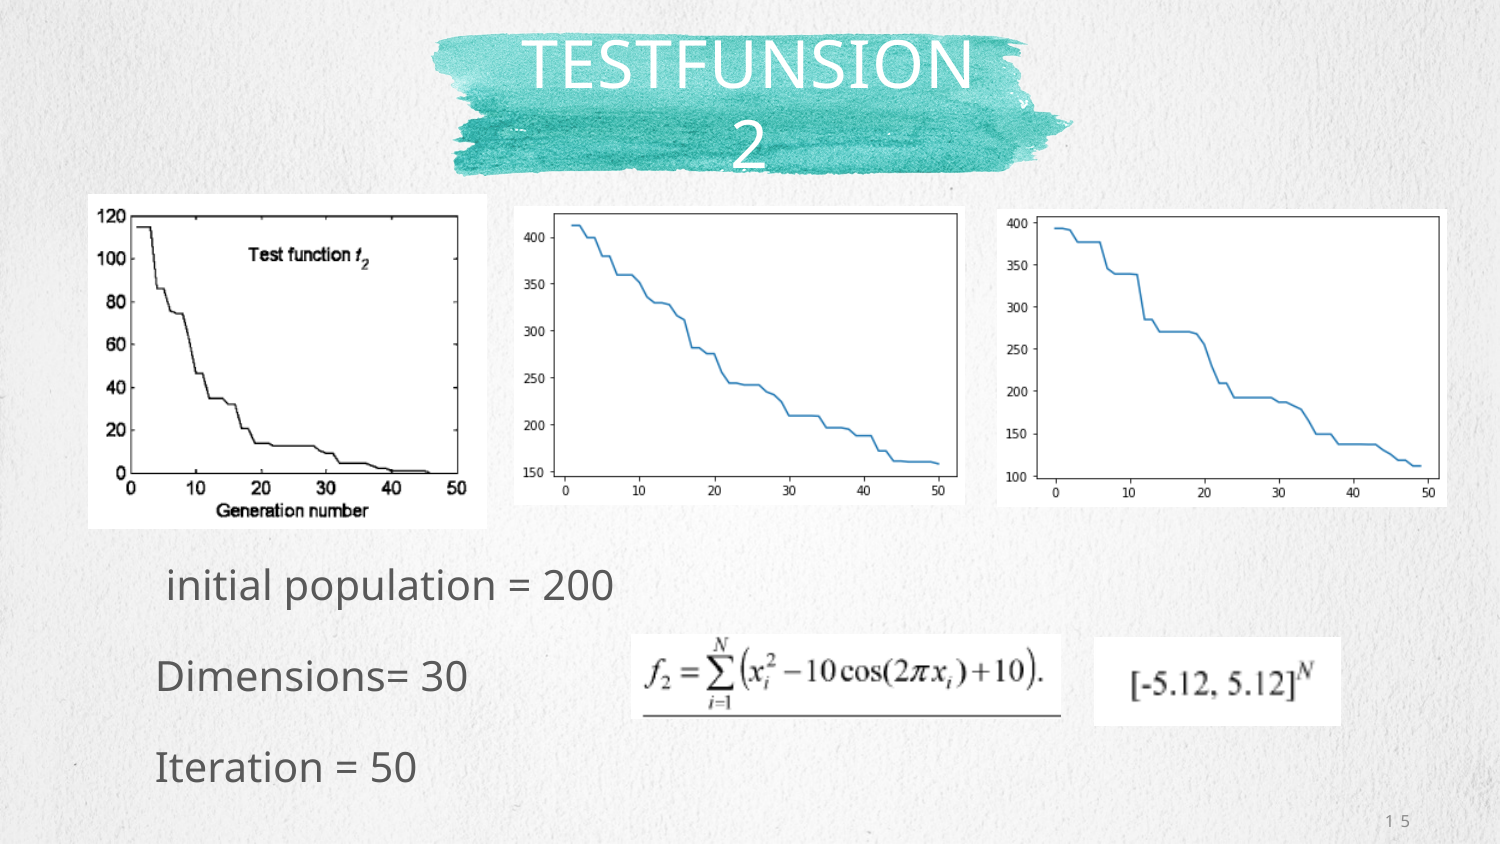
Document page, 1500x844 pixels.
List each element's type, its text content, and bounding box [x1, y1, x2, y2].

text_box initial population = 200 Dimensions= 30 Iteration = 50 [140, 551, 731, 815]
picture [0, 0, 1500, 844]
title TESTFUNSION2 [520, 43, 980, 160]
slide_number 15 [1074, 799, 1425, 844]
